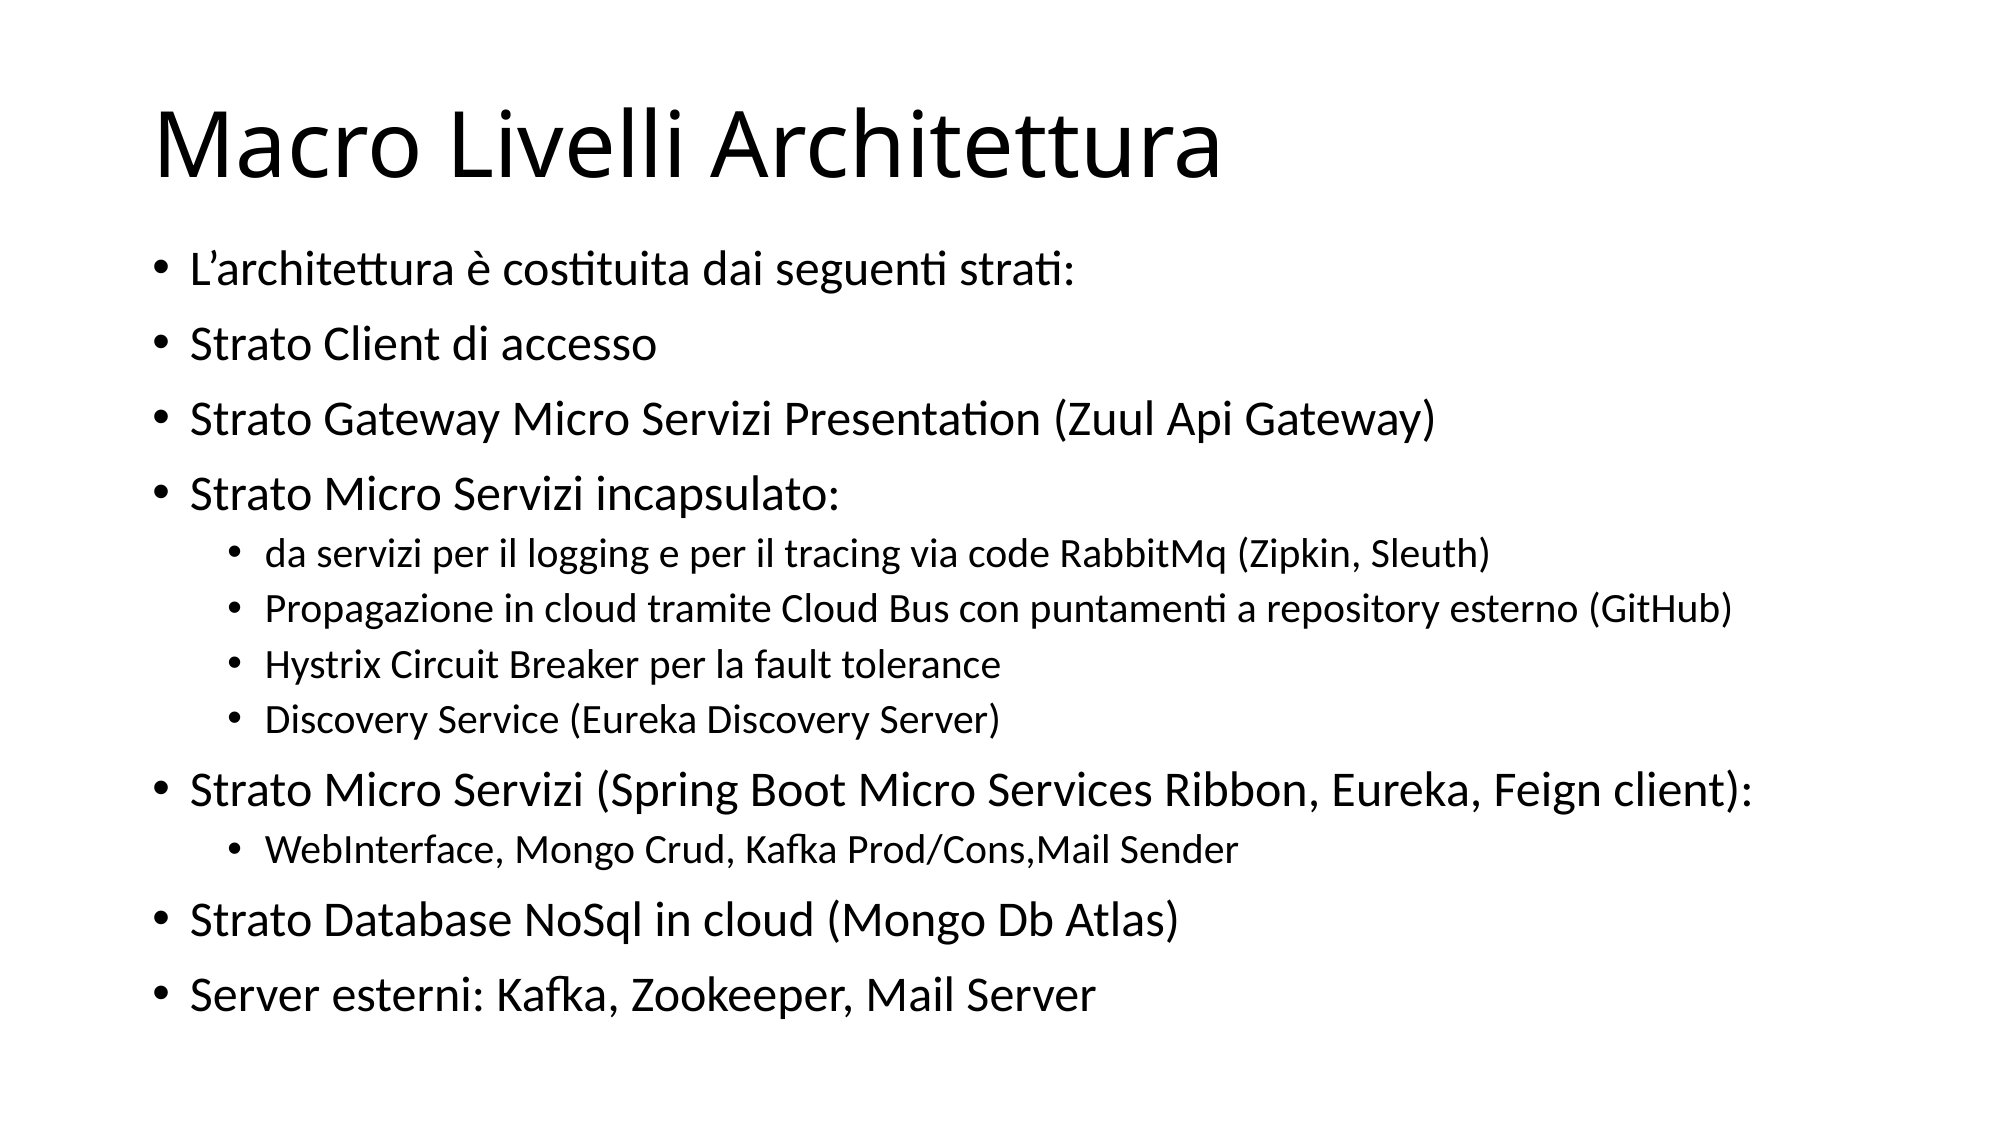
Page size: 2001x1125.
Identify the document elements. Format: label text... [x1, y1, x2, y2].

title Macro Livelli Architettura [137, 59, 1863, 234]
list L’architettura è costituita dai seguenti strati: Strato Client di accesso Strato Gateway Micro Servizi Presentation (Zuul Api Gateway) Strato Micro Servizi incapsulato: da servizi per il logging e per il tracing via code RabbitMq (Zipkin, Sleuth) Propagazione in cloud tramite Cloud Bus con puntamenti a repository esterno (GitHub) Hystrix Circuit Breaker per la fault tolerance Discovery Service (Eureka Discovery Server) Strato Micro Servizi (Spring Boot Micro Services Ribbon, Eureka, Feign client): WebInterface, Mongo Crud, Kafka Prod/Cons,Mail Sender Strato Database NoSql in cloud (Mongo Db Atlas) Server esterni: Kafka, Zookeeper, Mail Server [137, 234, 1863, 1092]
